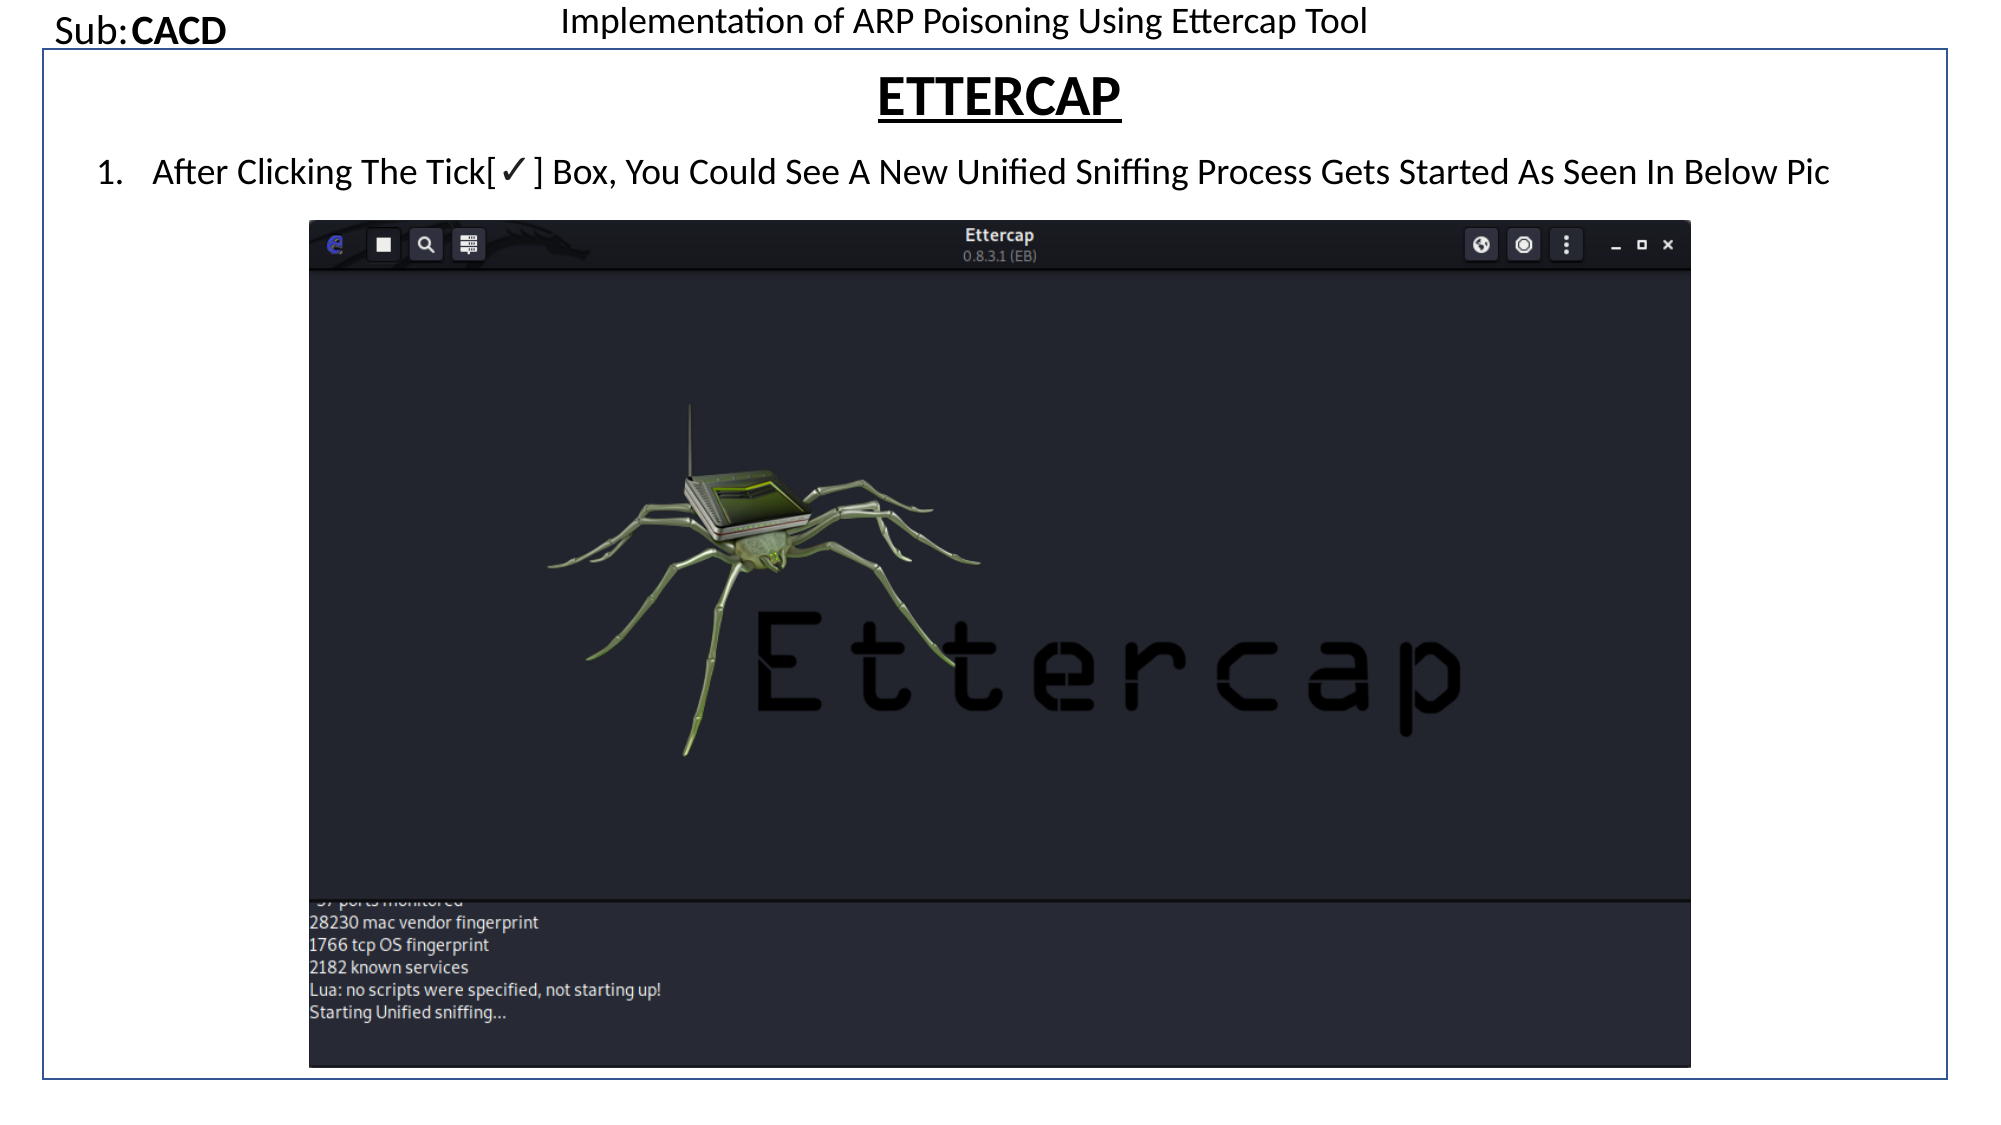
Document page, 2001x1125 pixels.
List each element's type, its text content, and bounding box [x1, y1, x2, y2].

text_box [42, 48, 1948, 1080]
text_box After Clicking The Tick[✓] Box, You Could See A New Unified Sniffing Process Gets Started As Seen In Below Pic [81, 135, 1919, 201]
picture [309, 220, 1691, 1068]
text_box Sub: [39, 0, 145, 61]
text_box ETTERCAP [632, 49, 1367, 135]
text_box CACD [145, 0, 246, 61]
text_box Skill-9 Implementation of ARP Poisoning Using Ettercap Tool [459, 0, 1471, 49]
